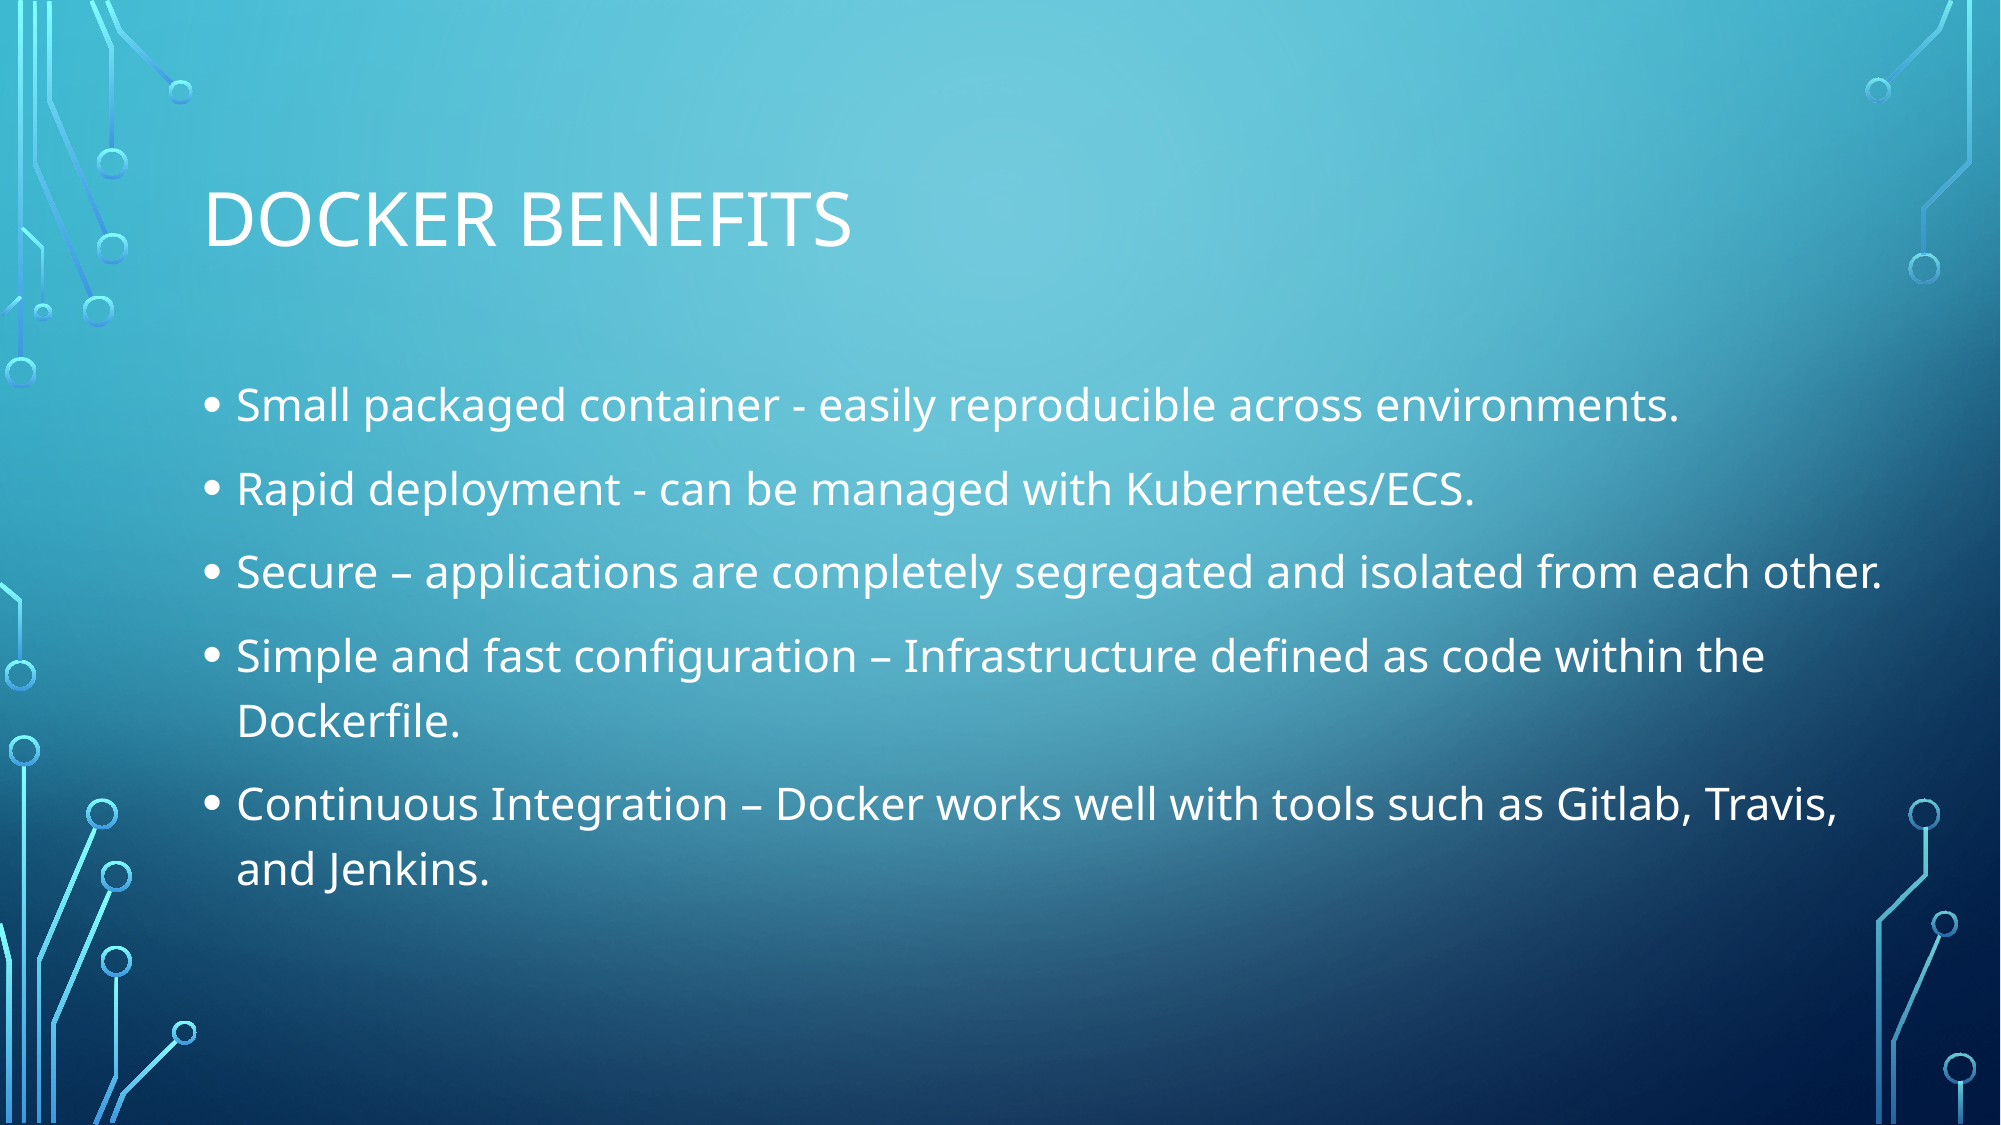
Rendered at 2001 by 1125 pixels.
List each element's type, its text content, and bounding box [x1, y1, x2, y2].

list Small packaged container - easily reproducible across environments. Rapid deployment - can be managed with Kubernetes/ECS. Secure – applications are completely segregated and isolated from each other. Simple and fast configuration – Infrastructure defined as code within the Dockerfile. Continuous Integration – Docker works well with tools such as Gitlab, Travis, and Jenkins. [187, 358, 1903, 950]
title Docker Benefits [187, 101, 1813, 344]
